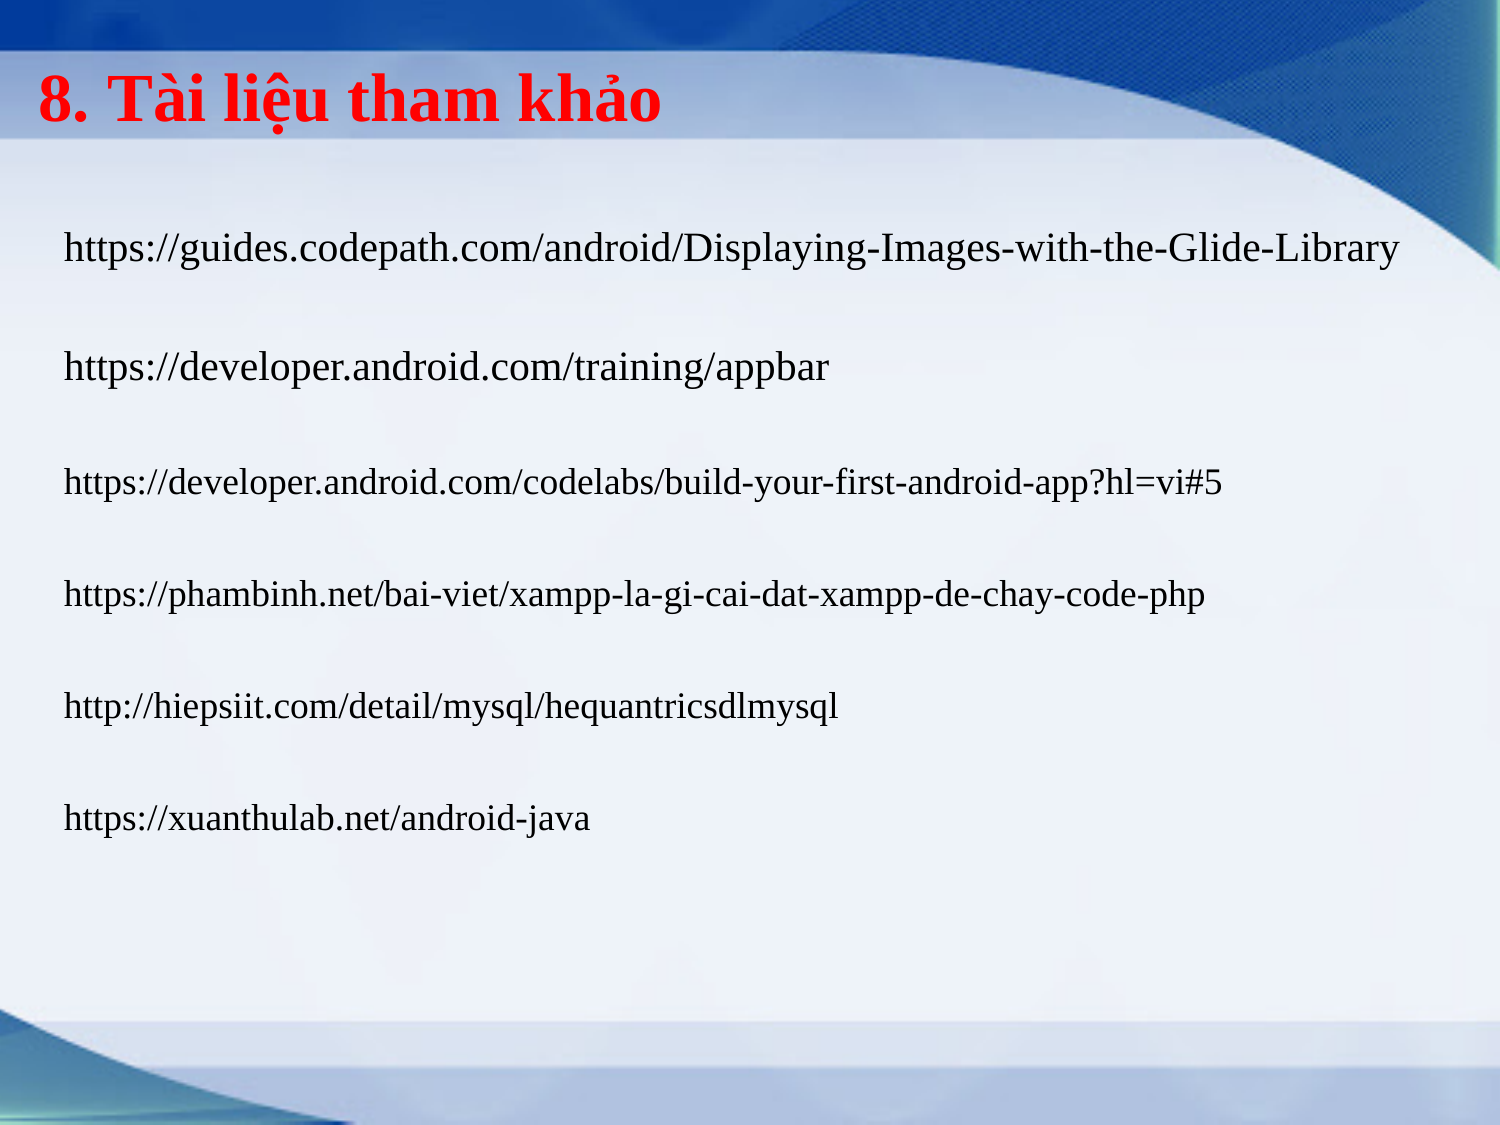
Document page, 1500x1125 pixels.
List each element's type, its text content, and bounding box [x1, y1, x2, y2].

picture [0, 0, 1500, 1125]
text_box https://developer.android.com/training/appbar [48, 331, 1417, 397]
text_box https://developer.android.com/codelabs/build-your-first-android-app?hl=vi#5 [48, 449, 1417, 510]
text_box https://xuanthulab.net/android-java [48, 785, 1417, 846]
text_box https://phambinh.net/bai-viet/xampp-la-gi-cai-dat-xampp-de-chay-code-php [48, 561, 1417, 621]
text_box http://hiepsiit.com/detail/mysql/hequantricsdlmysql [48, 673, 1417, 734]
title 8. Tài liệu tham khảo [23, 49, 1012, 148]
text_box https://guides.codepath.com/android/Displaying-Images-with-the-Glide-Library [48, 212, 1417, 328]
